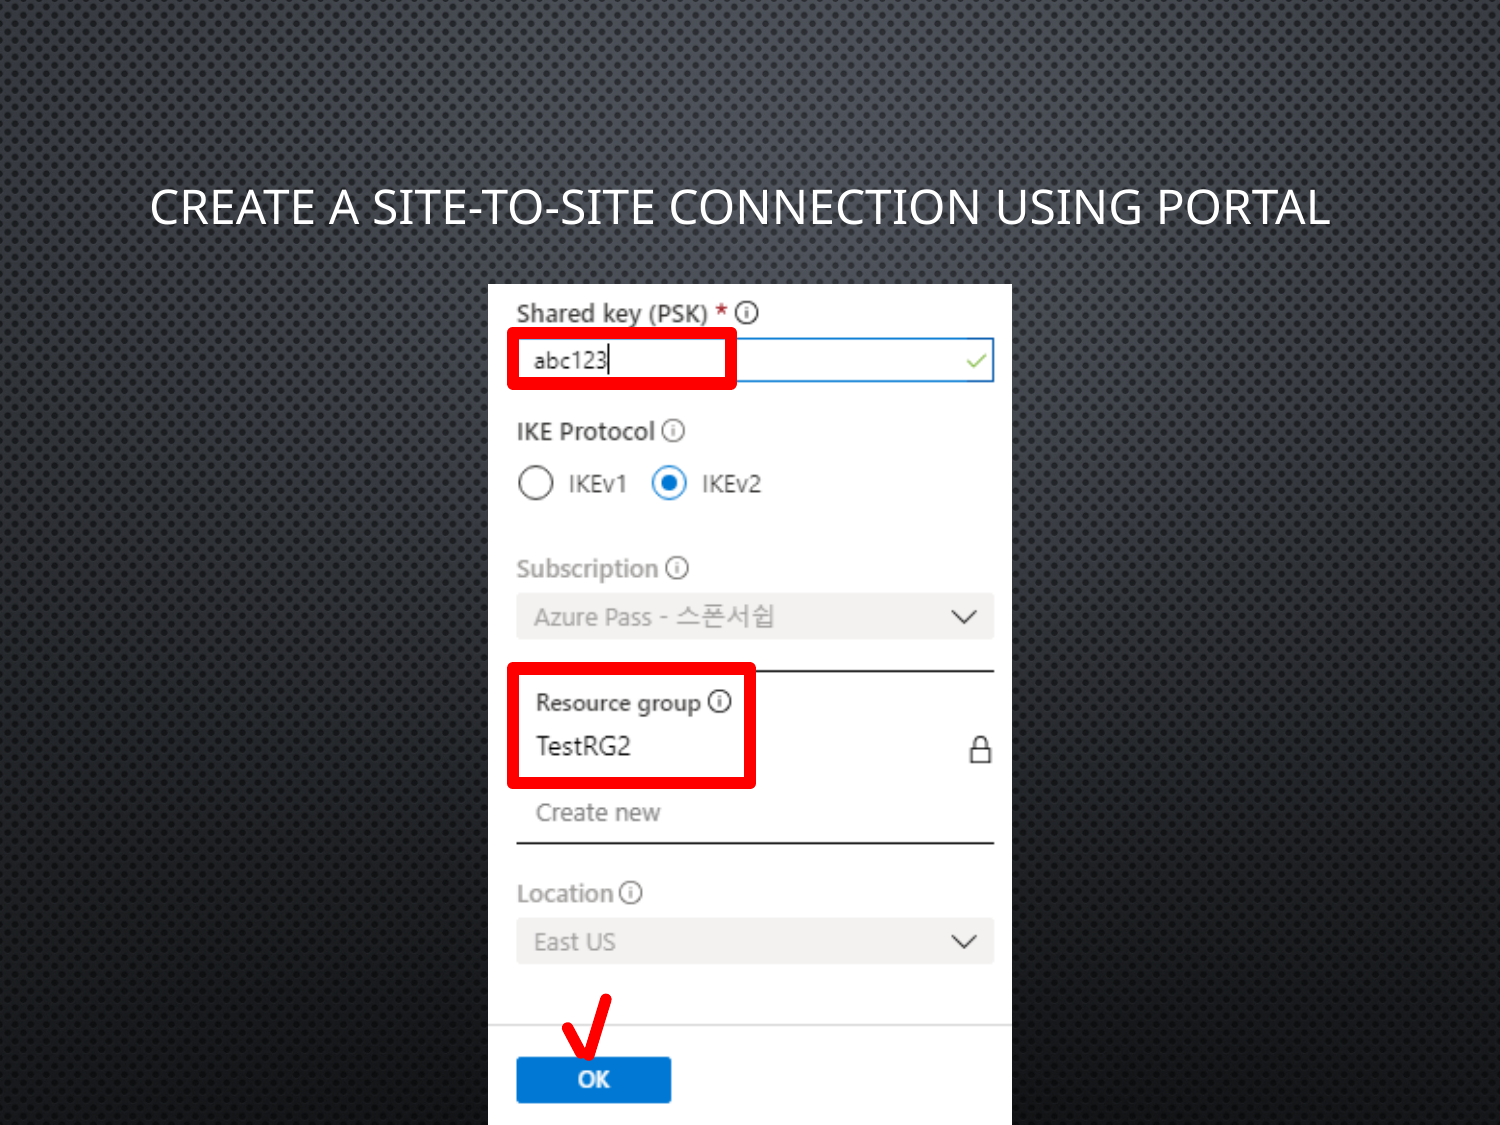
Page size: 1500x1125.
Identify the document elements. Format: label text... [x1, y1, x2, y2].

title Create a Site-to-Site Connection using Portal [134, 97, 1367, 314]
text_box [567, 1001, 612, 1054]
picture [487, 283, 1013, 1125]
